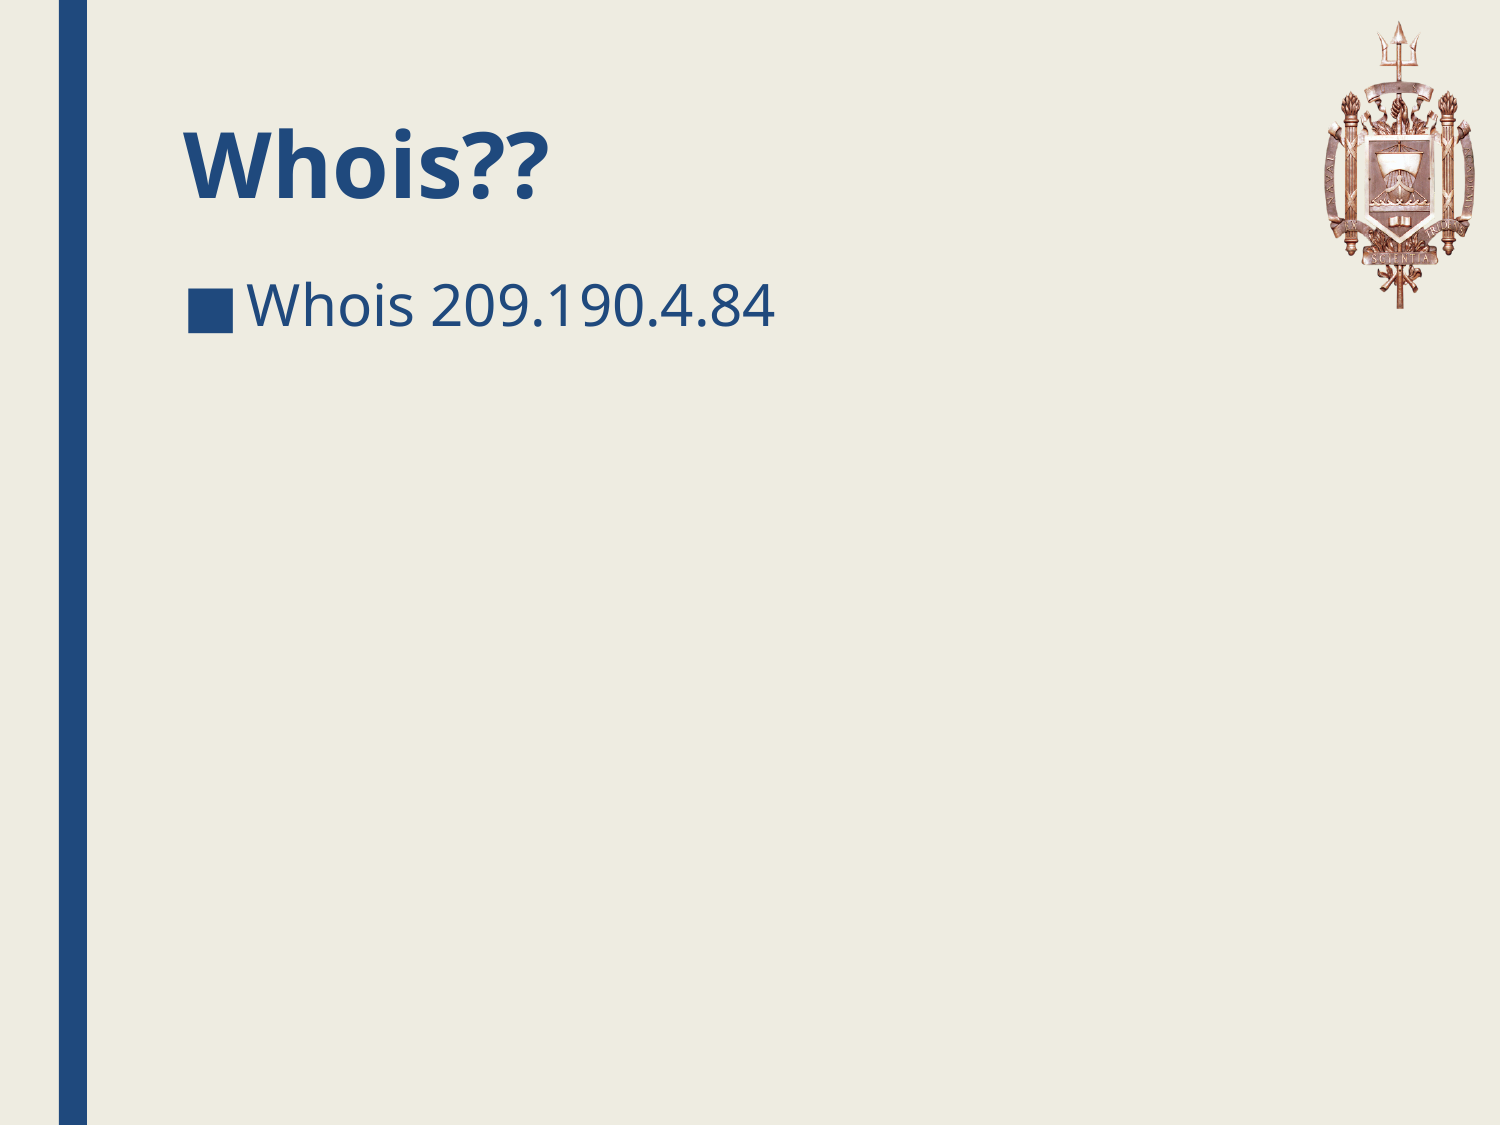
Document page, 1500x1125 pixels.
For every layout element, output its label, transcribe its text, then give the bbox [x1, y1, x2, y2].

list Whois 209.190.4.84 [168, 265, 1321, 963]
picture [1320, 17, 1478, 312]
title Whois?? [168, 112, 1298, 239]
